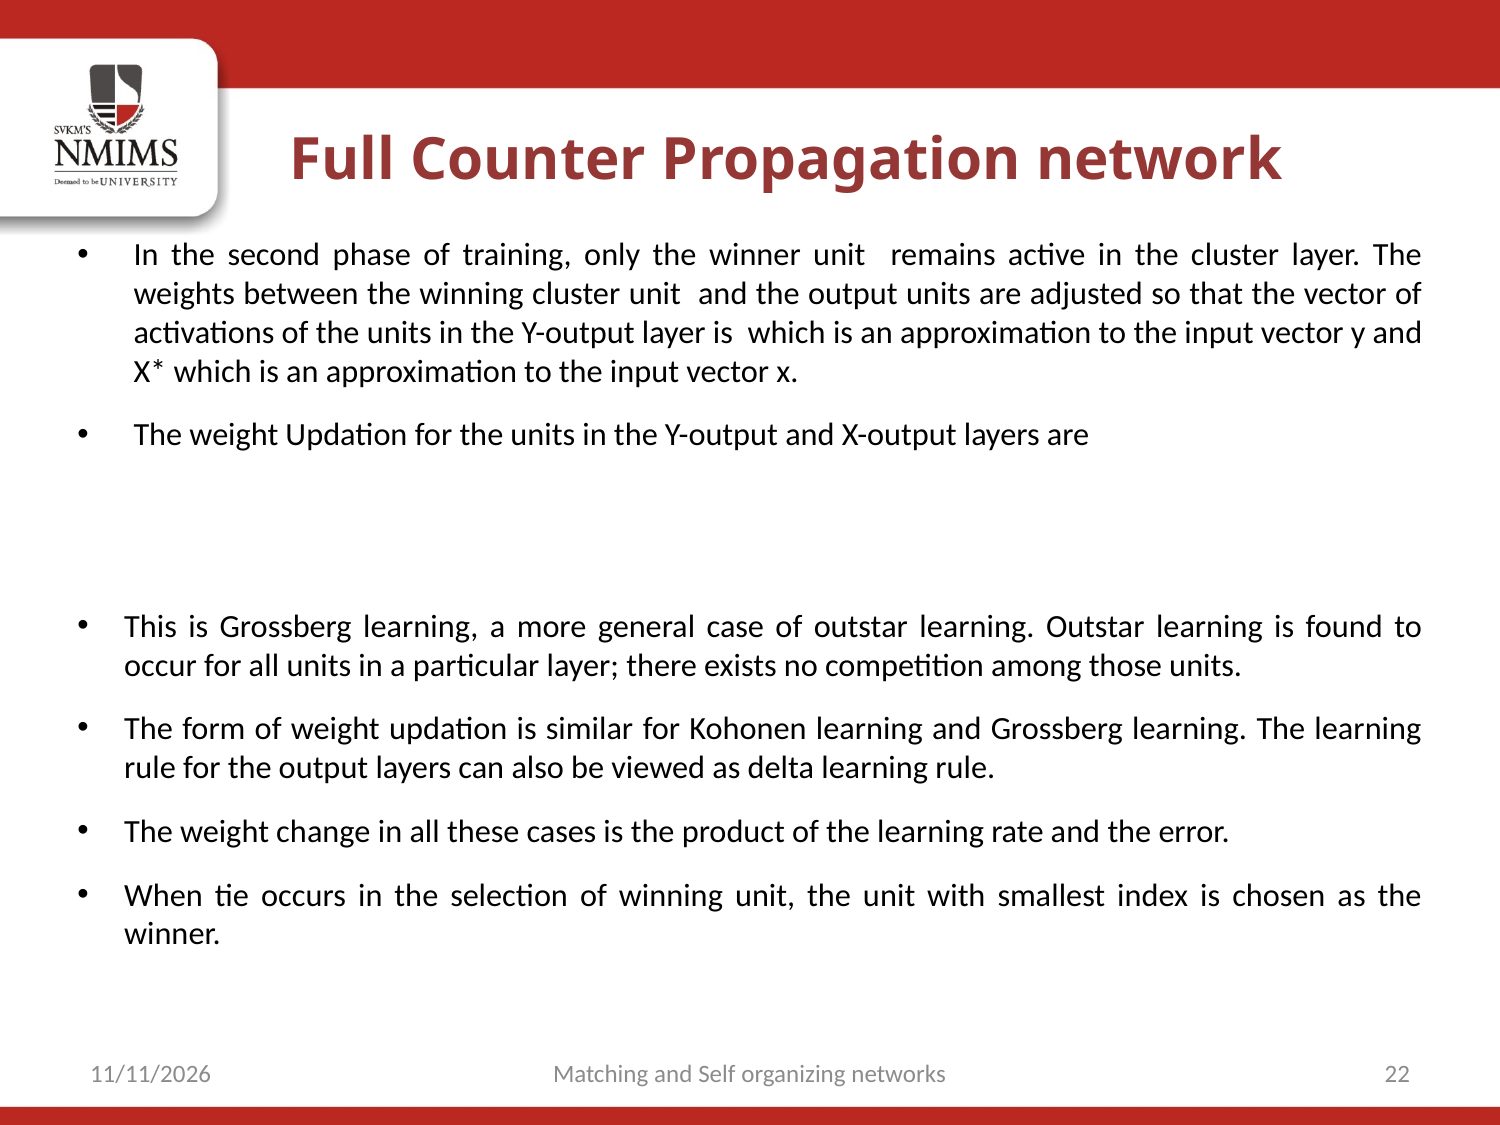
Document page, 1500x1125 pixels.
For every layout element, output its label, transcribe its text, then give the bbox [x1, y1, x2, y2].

footer Matching and Self organizing networks [512, 1042, 988, 1103]
picture [0, 0, 1500, 1125]
text_box Full Counter Propagation network [274, 114, 1488, 199]
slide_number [75, 1042, 425, 1103]
slide_number 22 [1074, 1042, 1425, 1103]
